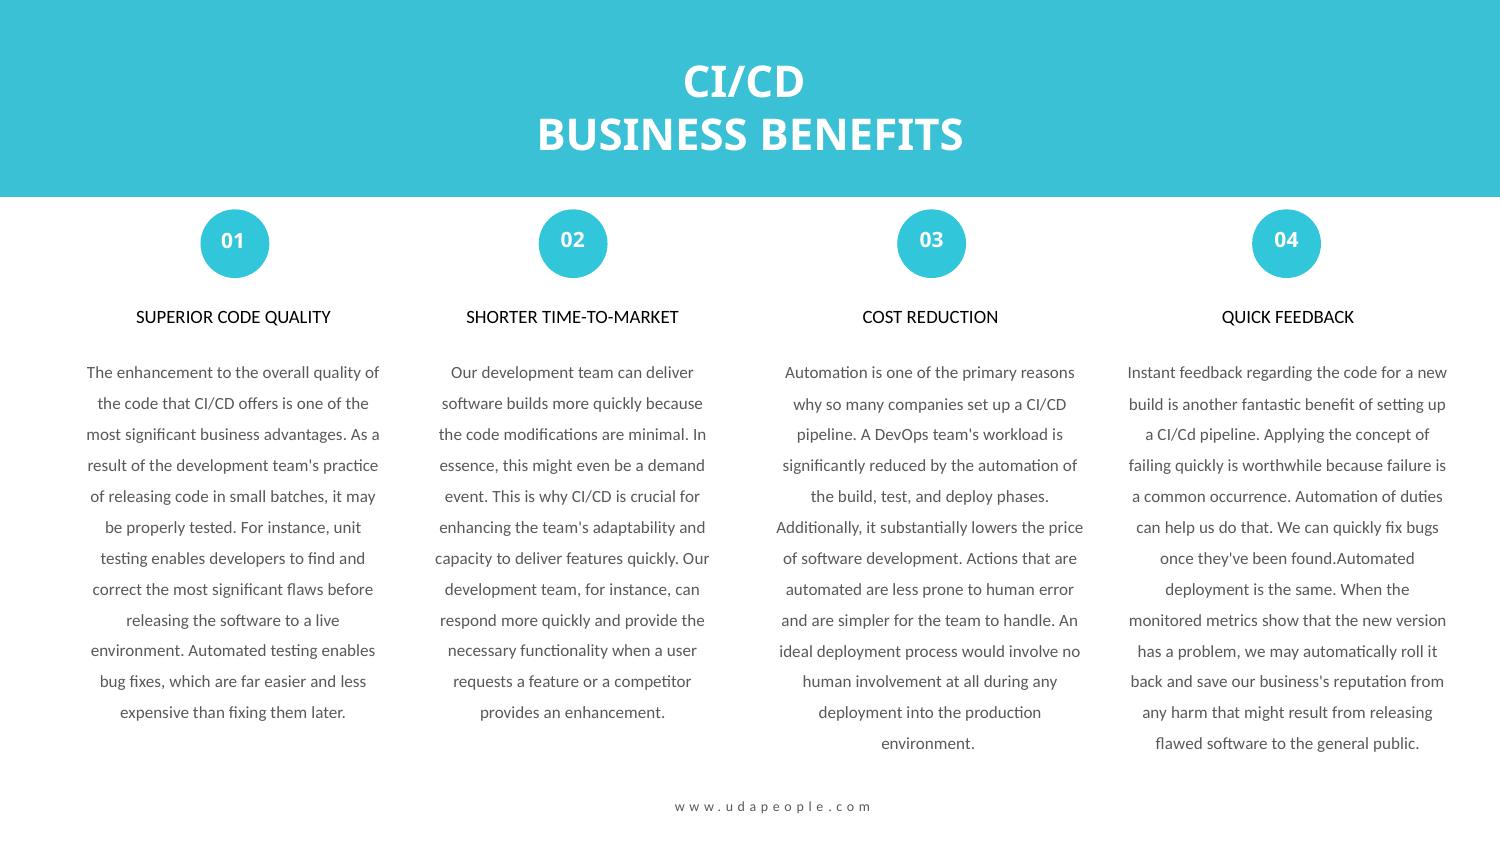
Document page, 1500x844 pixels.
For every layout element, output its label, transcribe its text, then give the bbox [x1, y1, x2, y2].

text_box SHORTER TIME-TO-MARKET [445, 296, 700, 335]
text_box COST REDUCTION [821, 296, 1040, 335]
text_box [898, 259, 965, 281]
picture [0, 0, 1500, 198]
text_box QUICK FEEDBACK [1163, 296, 1413, 335]
text_box SUPERIOR CODE QUALITY [104, 296, 363, 335]
text_box [207, 207, 263, 220]
text_box 02 [528, 218, 617, 259]
text_box [547, 207, 600, 218]
text_box 03 [887, 218, 976, 259]
text_box [1260, 207, 1313, 218]
text_box [202, 261, 268, 281]
text_box Automation is one of the primary reasons why so many companies set up a CI/CD pipeline. A DevOps team's workload is significantly reduced by the automation of the build, test, and deploy phases. Additionally, it substantially lowers the price of software development. Actions that are automated are less prone to human error and are simpler for the team to handle. An ideal deployment process would involve no human involvement at all during any deployment into the production environment. [760, 344, 1100, 761]
text_box 04 [1242, 218, 1331, 259]
text_box [1253, 259, 1320, 281]
text_box www.udapeople.com [612, 781, 885, 822]
text_box 01 [189, 220, 278, 261]
text_box Instant feedback regarding the code for a new build is another fantastic benefit of setting up a CI/Cd pipeline. Applying the concept of failing quickly is worthwhile because failure is a common occurrence. Automation of duties can help us do that. We can quickly fix bugs once they've been found.Automated deployment is the same. When the monitored metrics show that the new version has a problem, we may automatically roll it back and save our business's reputation from any harm that might result from releasing flawed software to the general public. [1112, 344, 1464, 761]
text_box Our development team can deliver software builds more quickly because the code modifications are minimal. In essence, this might even be a demand event. This is why CI/CD is crucial for enhancing the team's adaptability and capacity to deliver features quickly. Our development team, for instance, can respond more quickly and provide the necessary functionality when a user requests a feature or a competitor provides an enhancement. [417, 344, 728, 730]
text_box [540, 259, 607, 281]
text_box The enhancement to the overall quality of the code that CI/CD offers is one of the most significant business advantages. As a result of the development team's practice of releasing code in small batches, it may be properly tested. For instance, unit testing enables developers to find and correct the most significant flaws before releasing the software to a live environment. Automated testing enables bug fixes, which are far easier and less expensive than fixing them later. [66, 344, 400, 730]
text_box [905, 207, 958, 218]
